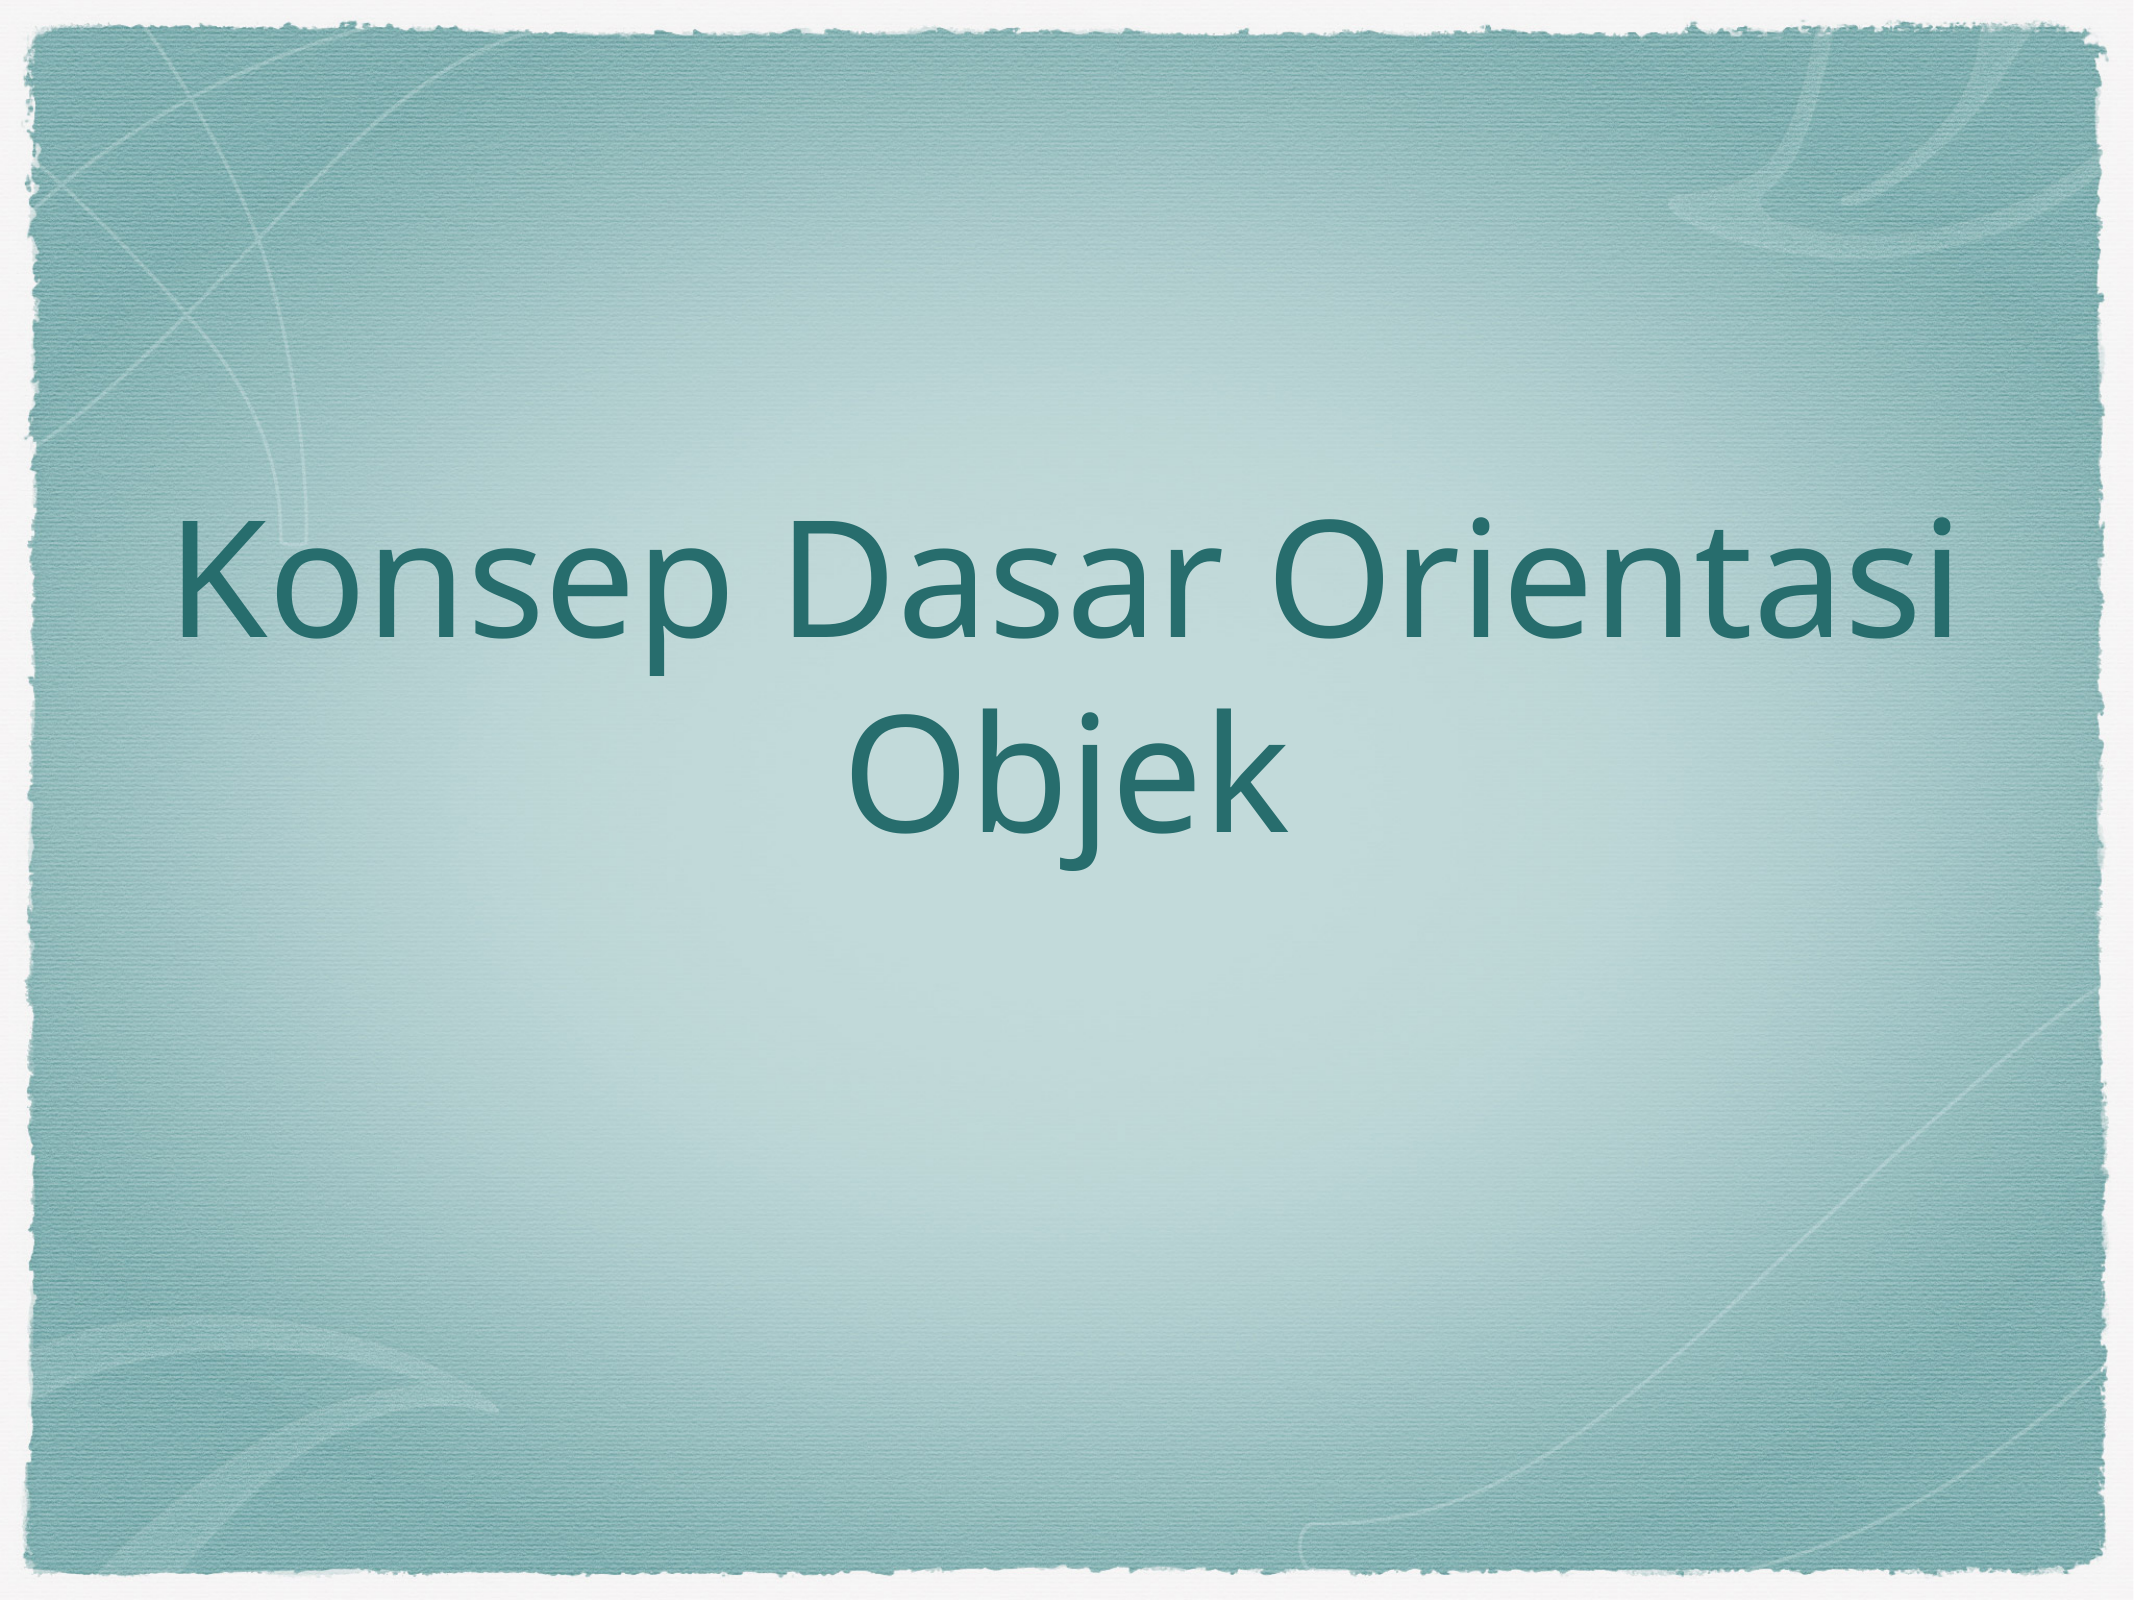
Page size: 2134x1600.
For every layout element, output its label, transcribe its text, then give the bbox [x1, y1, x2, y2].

title Konsep Dasar Orientasi Objek [128, 247, 2005, 874]
picture [0, 0, 2134, 1600]
